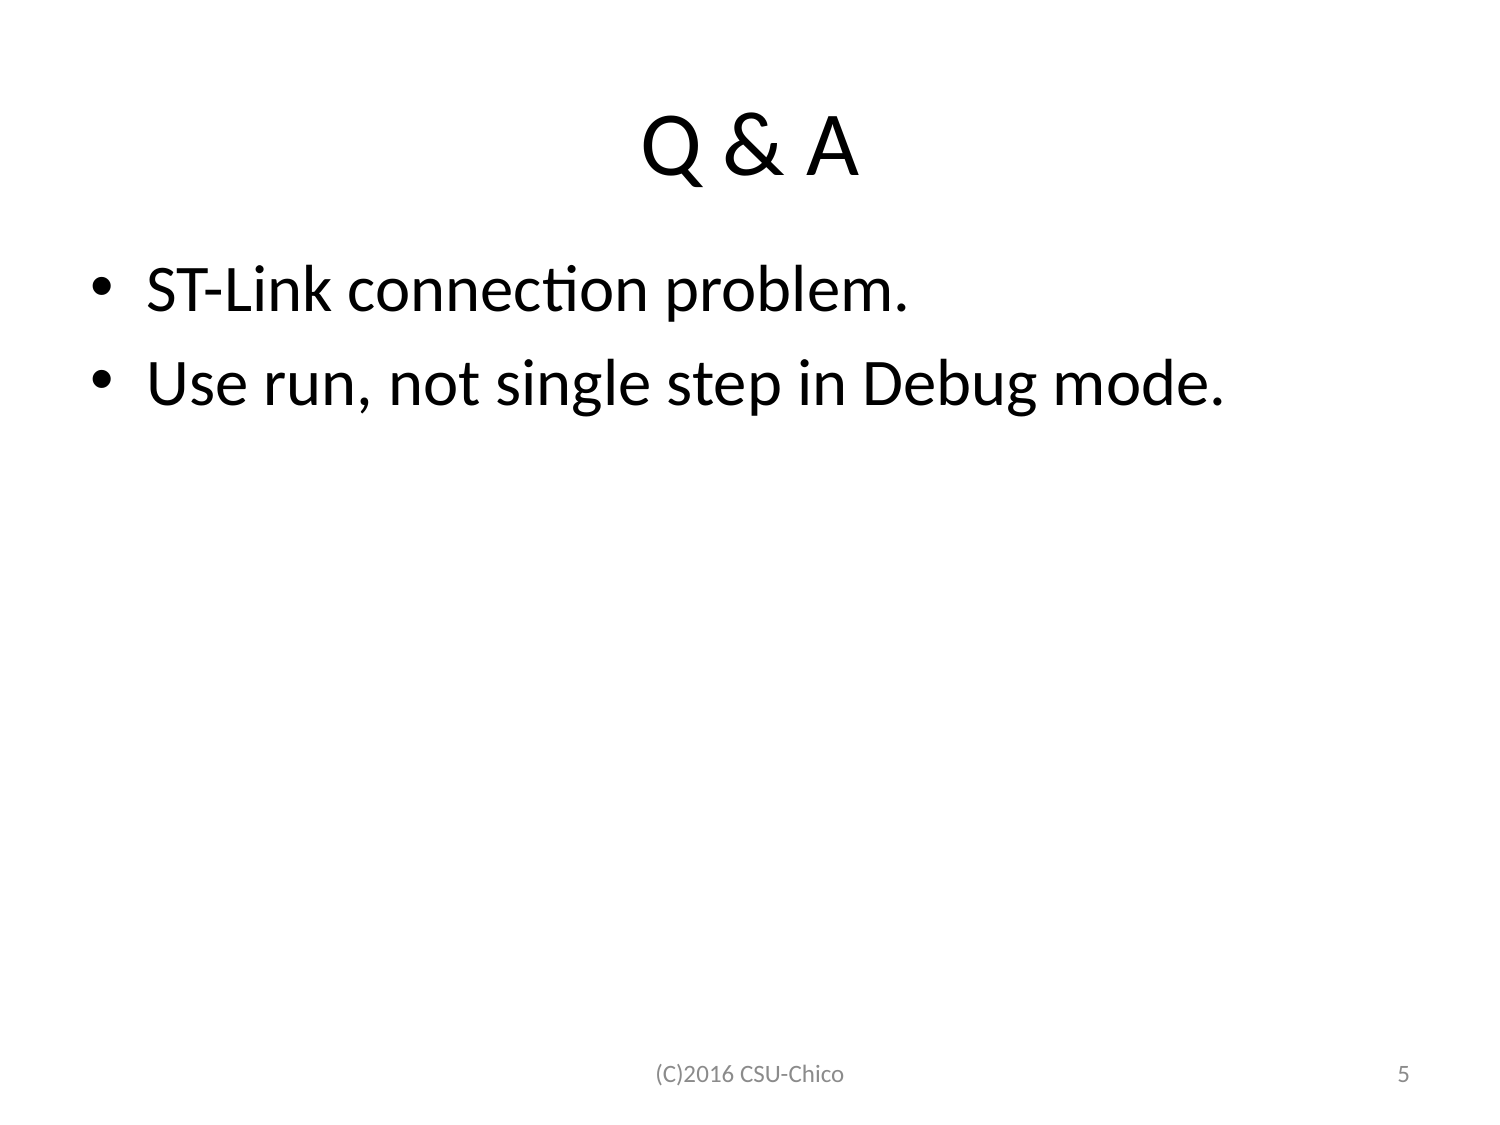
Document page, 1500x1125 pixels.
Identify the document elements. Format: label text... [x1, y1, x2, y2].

list ST-Link connection problem. Use run, not single step in Debug mode. [75, 237, 1425, 1005]
footer (C)2016 CSU-Chico [512, 1042, 988, 1103]
title Q & A [75, 45, 1425, 233]
slide_number 5 [1074, 1042, 1425, 1103]
